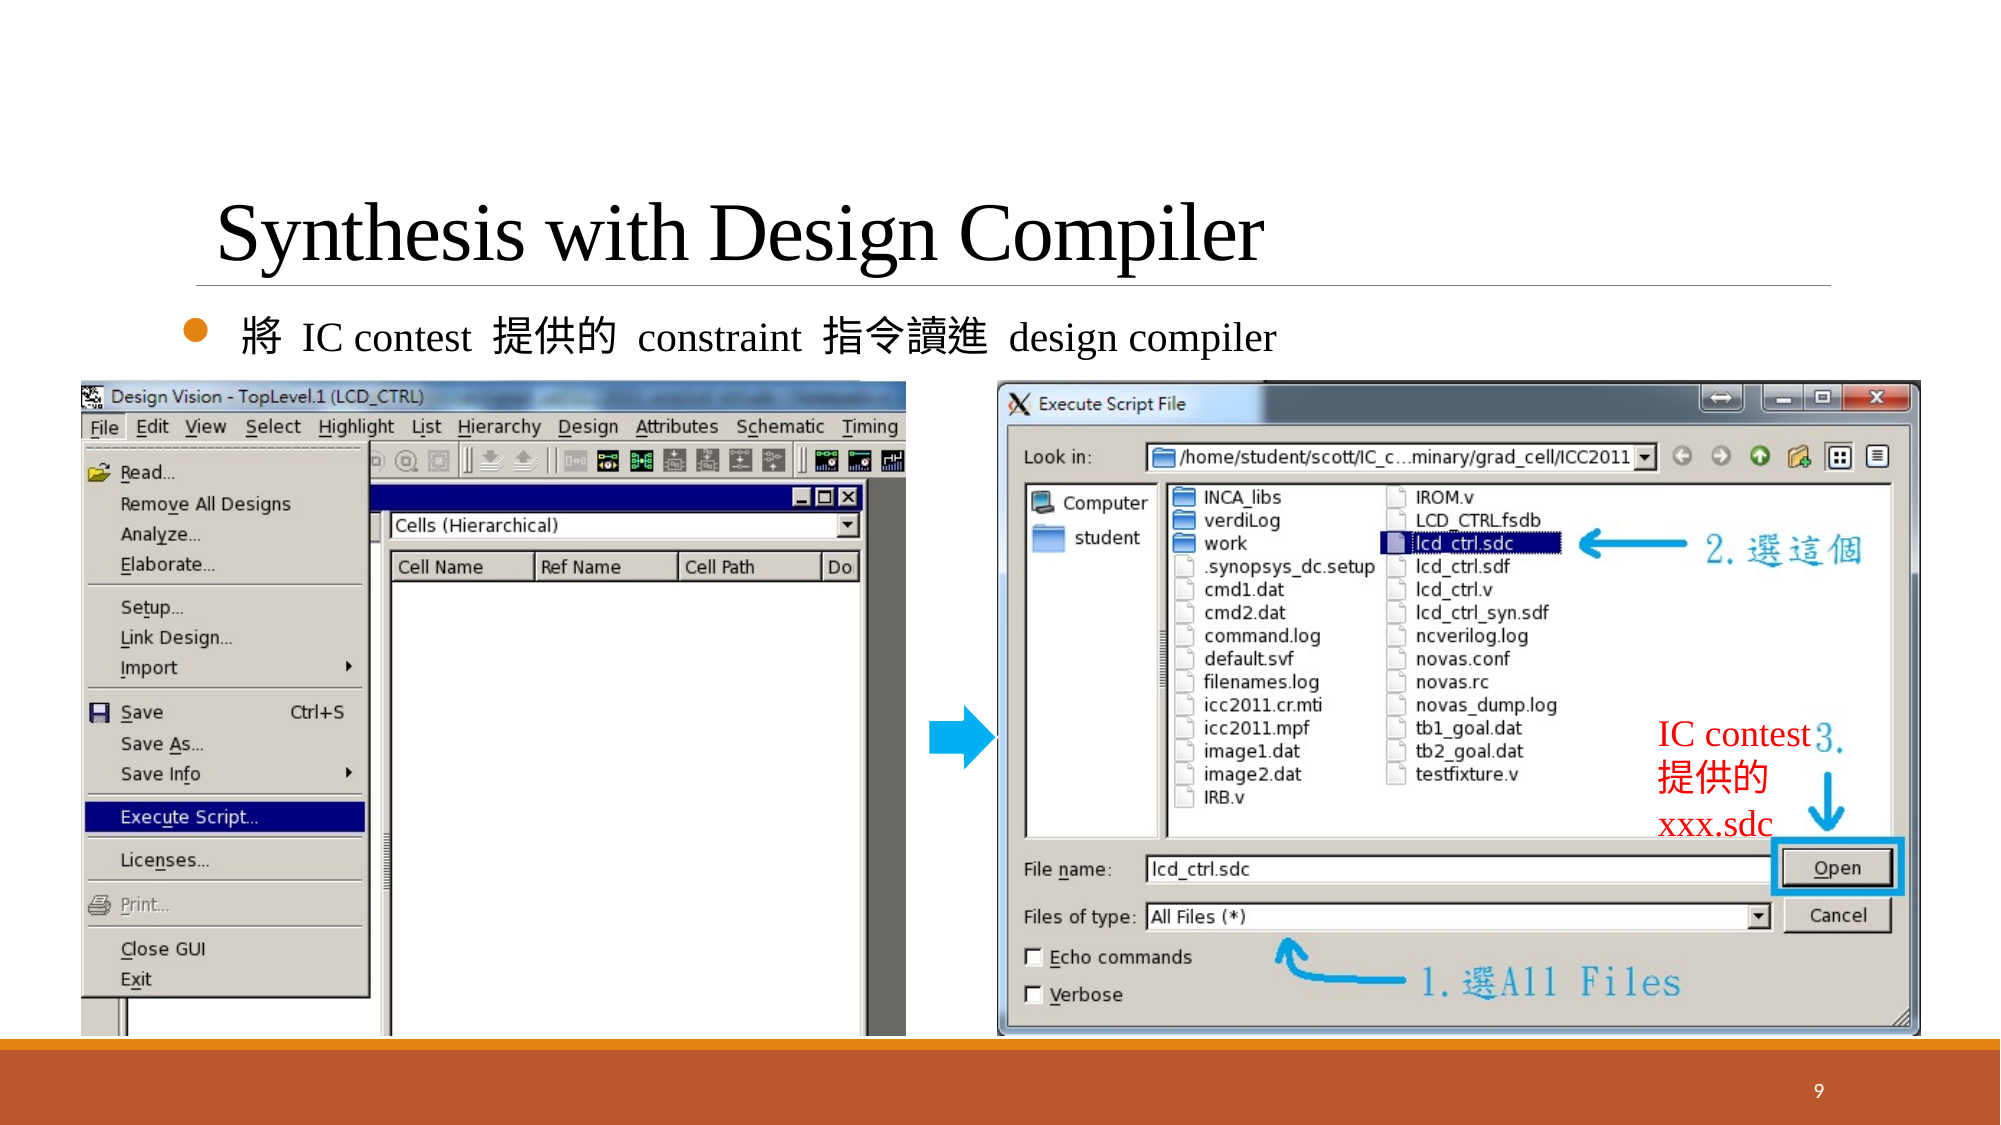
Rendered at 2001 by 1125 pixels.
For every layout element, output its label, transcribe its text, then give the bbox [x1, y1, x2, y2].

list 將 IC contest 提供的 constraint 指令讀進 design compiler [180, 302, 1840, 963]
picture [996, 379, 1921, 1036]
text_box [926, 700, 994, 775]
title Synthesis with Design Compiler [180, 47, 1830, 285]
slide_number 9 [1624, 1059, 1840, 1120]
picture [80, 379, 906, 1036]
